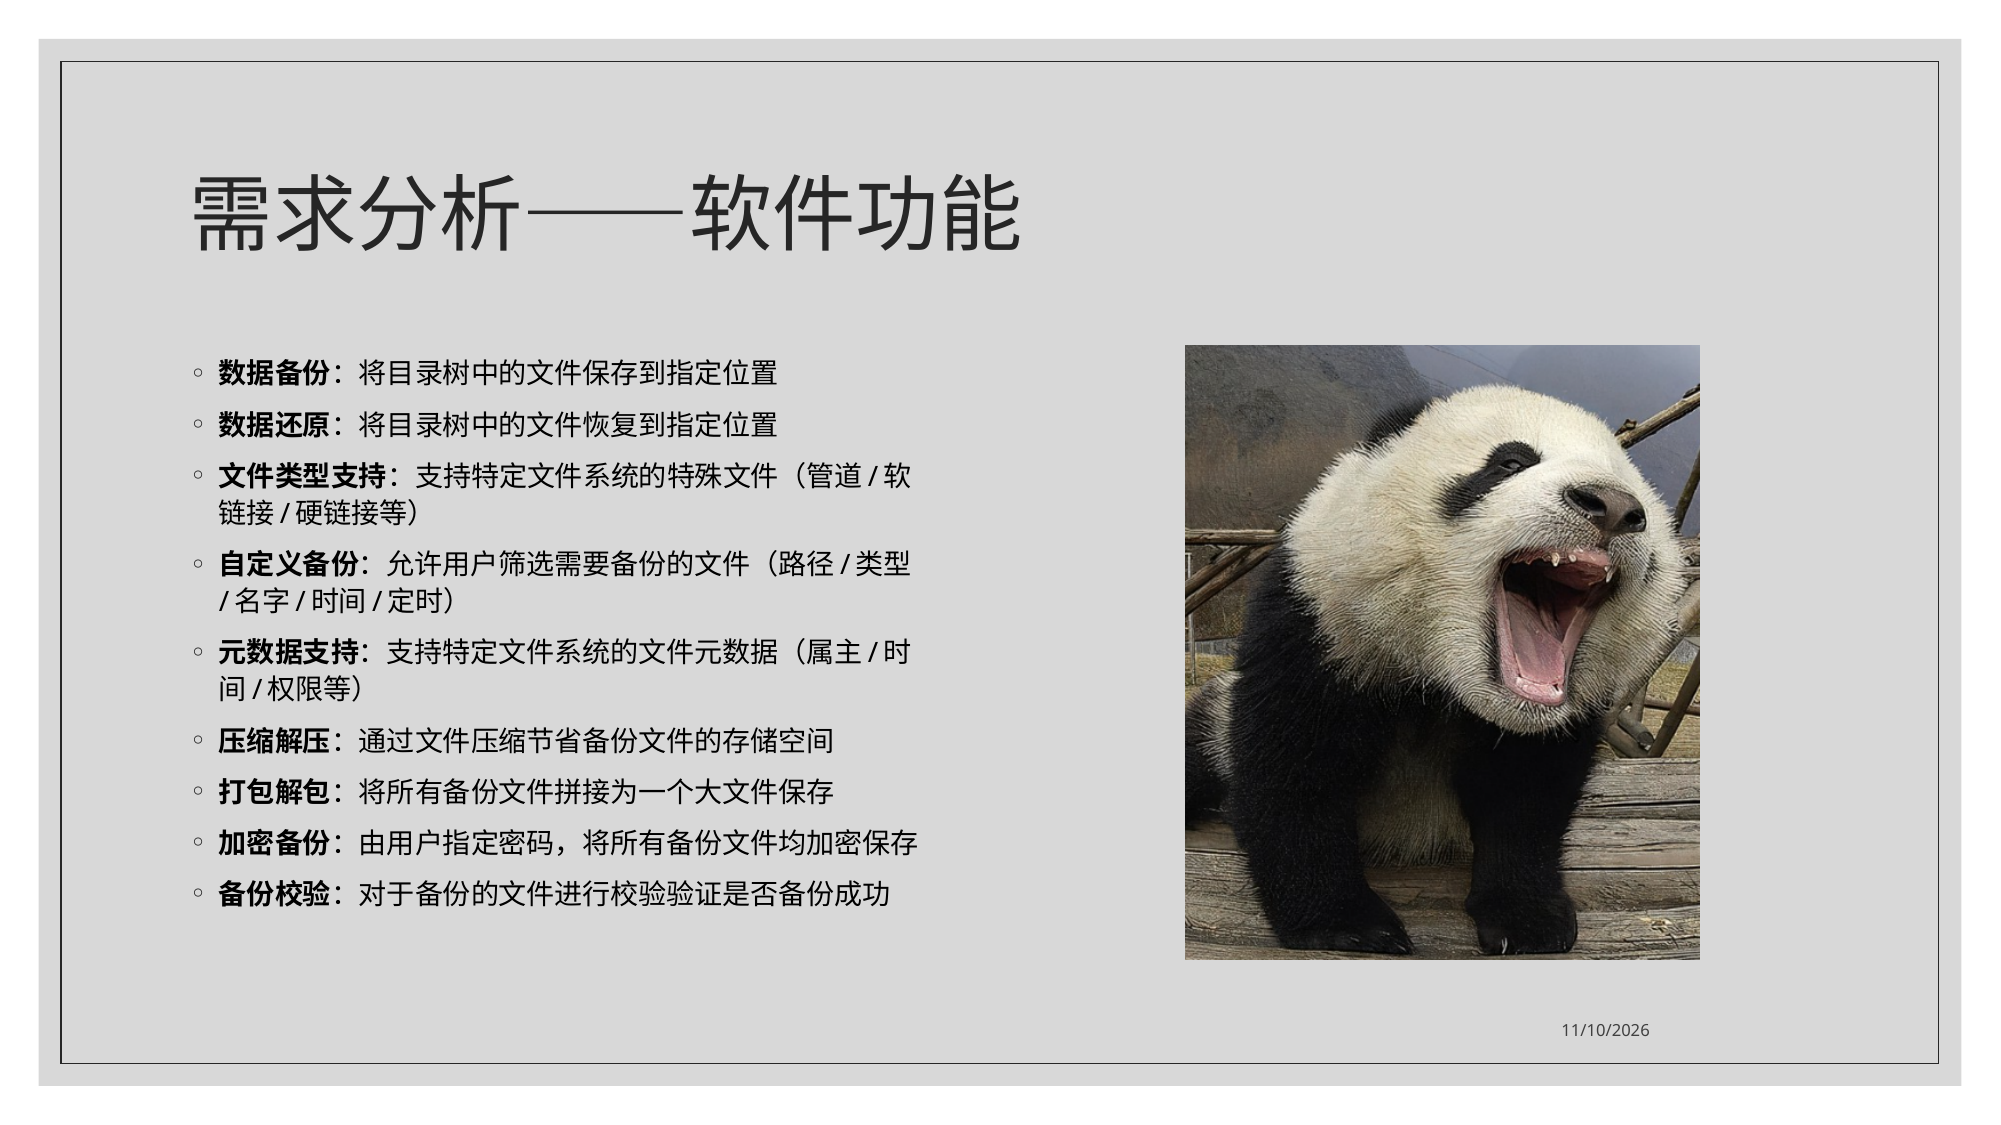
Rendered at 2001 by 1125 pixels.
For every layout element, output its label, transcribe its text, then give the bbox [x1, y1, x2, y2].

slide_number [1190, 990, 1665, 1050]
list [1185, 345, 1699, 960]
title 需求分析——软件功能 [174, 105, 1825, 331]
list 数据备份：将目录树中的文件保存到指定位置 数据还原：将目录树中的文件恢复到指定位置 文件类型支持：支持特定文件系统的特殊文件（管道/软链接/硬链接等） 自定义备份：允许用户筛选需要备份的文件（路径/类型/名字/时间/定时） 元数据支持：支持特定文件系统的文件元数据（属主/时间/权限等） 压缩解压：通过文件压缩节省备份文件的存储空间 打包解包：将所有备份文件拼接为一个大文件保存 加密备份：由用户指定密码，将所有备份文件均加密保存 备份校验：对于备份的文件进行校验验证是否备份成功 [174, 345, 940, 960]
